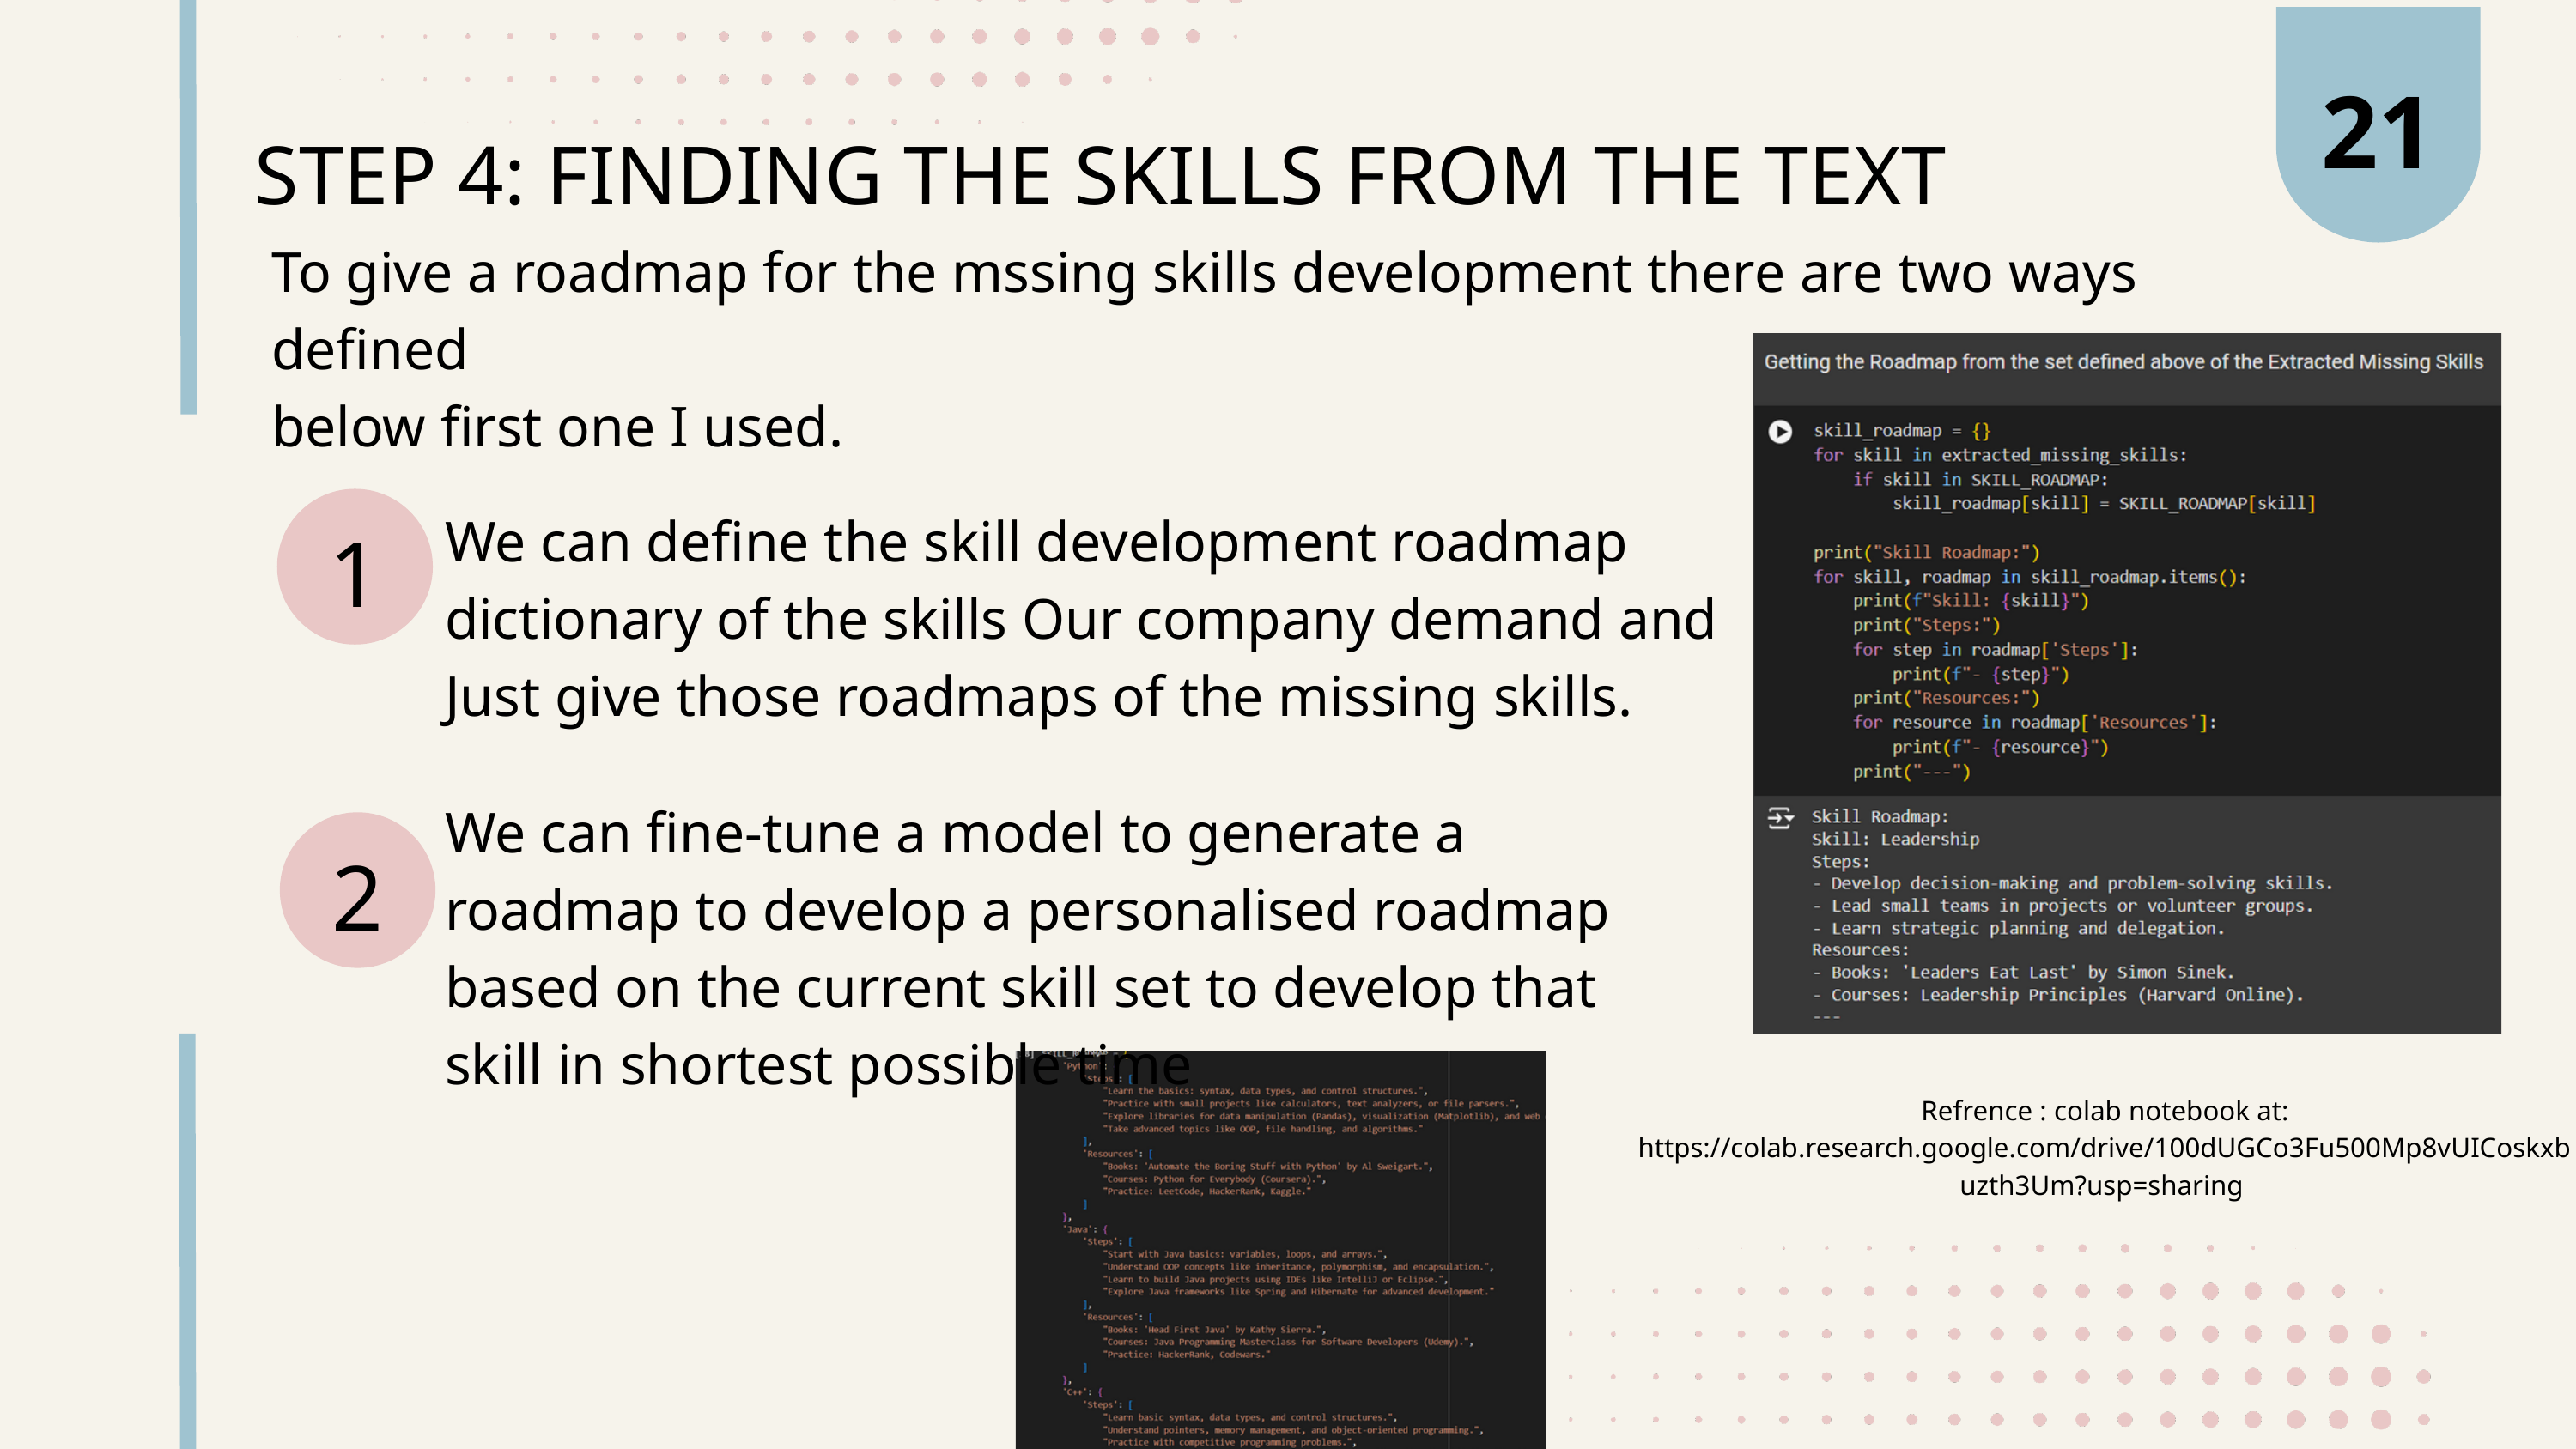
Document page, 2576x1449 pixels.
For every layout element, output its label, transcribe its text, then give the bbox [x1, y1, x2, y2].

text_box 21 [2268, 49, 2271, 189]
text_box We can define the skill development roadmap dictionary of the skills Our company demand and Just give those roadmaps of the missing skills. [445, 495, 1728, 728]
text_box [1015, 1096, 1546, 1449]
text_box [1546, 1244, 2431, 1449]
text_box STEP 4: FINDING THE SKILLS FROM THE TEXT [262, 107, 2265, 221]
text_box To give a roadmap for the mssing skills development there are two ways defined below first one I used. [271, 226, 2276, 458]
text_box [2275, 6, 2481, 243]
text_box 21 [2485, 49, 2488, 189]
text_box We can fine-tune a model to generate a roadmap to develop a personalised roadmap based on the current skill set to develop that skill in shortest possible time [445, 786, 1692, 1096]
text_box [276, 488, 434, 645]
text_box [254, 0, 1285, 125]
text_box Refrence : colab notebook at: https://colab.research.google.com/drive/100dUGCo3Fu500Mp8vUICoskxbuzth3Um?usp=sharing [1634, 1088, 2576, 1201]
text_box [1753, 333, 2502, 1034]
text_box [279, 812, 436, 968]
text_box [122, 6, 255, 1449]
